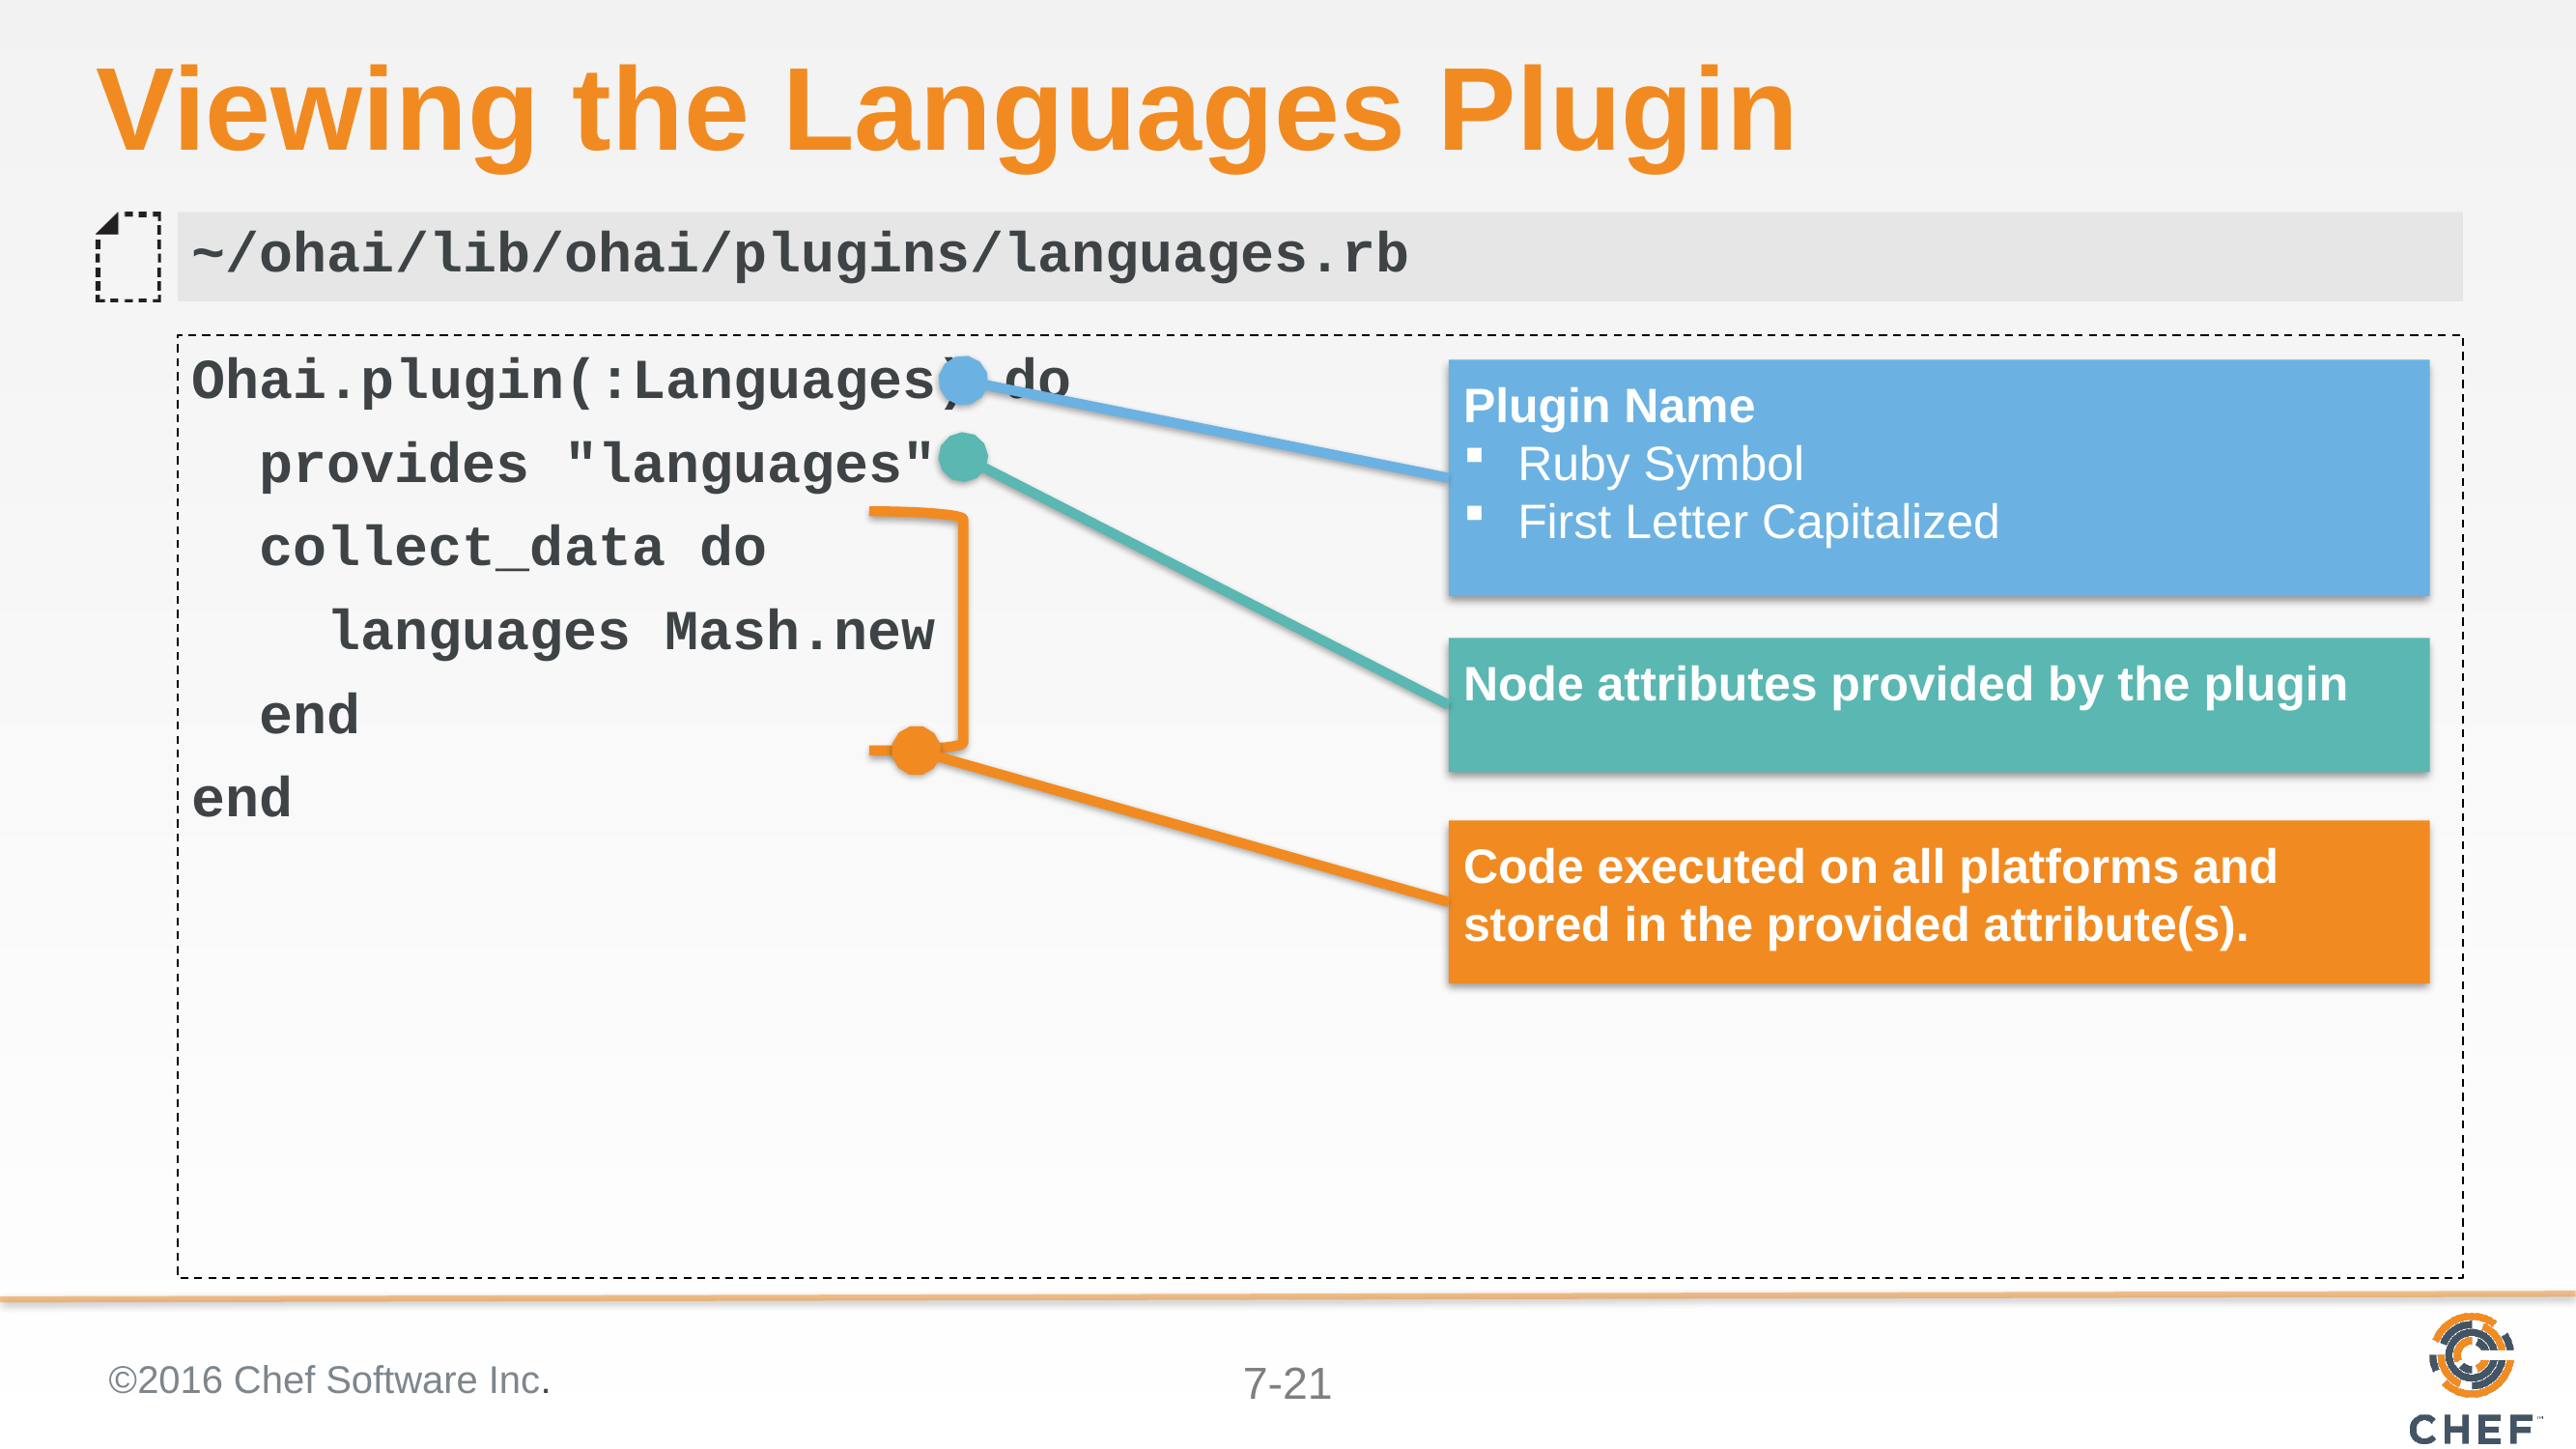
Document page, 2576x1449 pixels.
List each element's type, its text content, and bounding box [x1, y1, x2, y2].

title Viewing the Languages Plugin [96, 48, 2463, 180]
text_box Node attributes provided by the plugin [1454, 635, 2433, 776]
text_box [963, 630, 1450, 903]
text_box Code executed on all platforms and stored in the provided attribute(s). [1446, 817, 2433, 986]
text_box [963, 380, 1450, 479]
text_box Plugin Name Ruby Symbol First Letter Capitalized [1446, 356, 2433, 599]
list Ohai.plugin(:Languages) do provides "languages" collect_data do languages Mash.new end end [177, 334, 2464, 1279]
list ~/ohai/lib/ohai/plugins/languages.rb [177, 212, 2463, 302]
picture [2399, 1297, 2551, 1449]
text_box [963, 485, 1450, 630]
text_box [868, 508, 958, 754]
